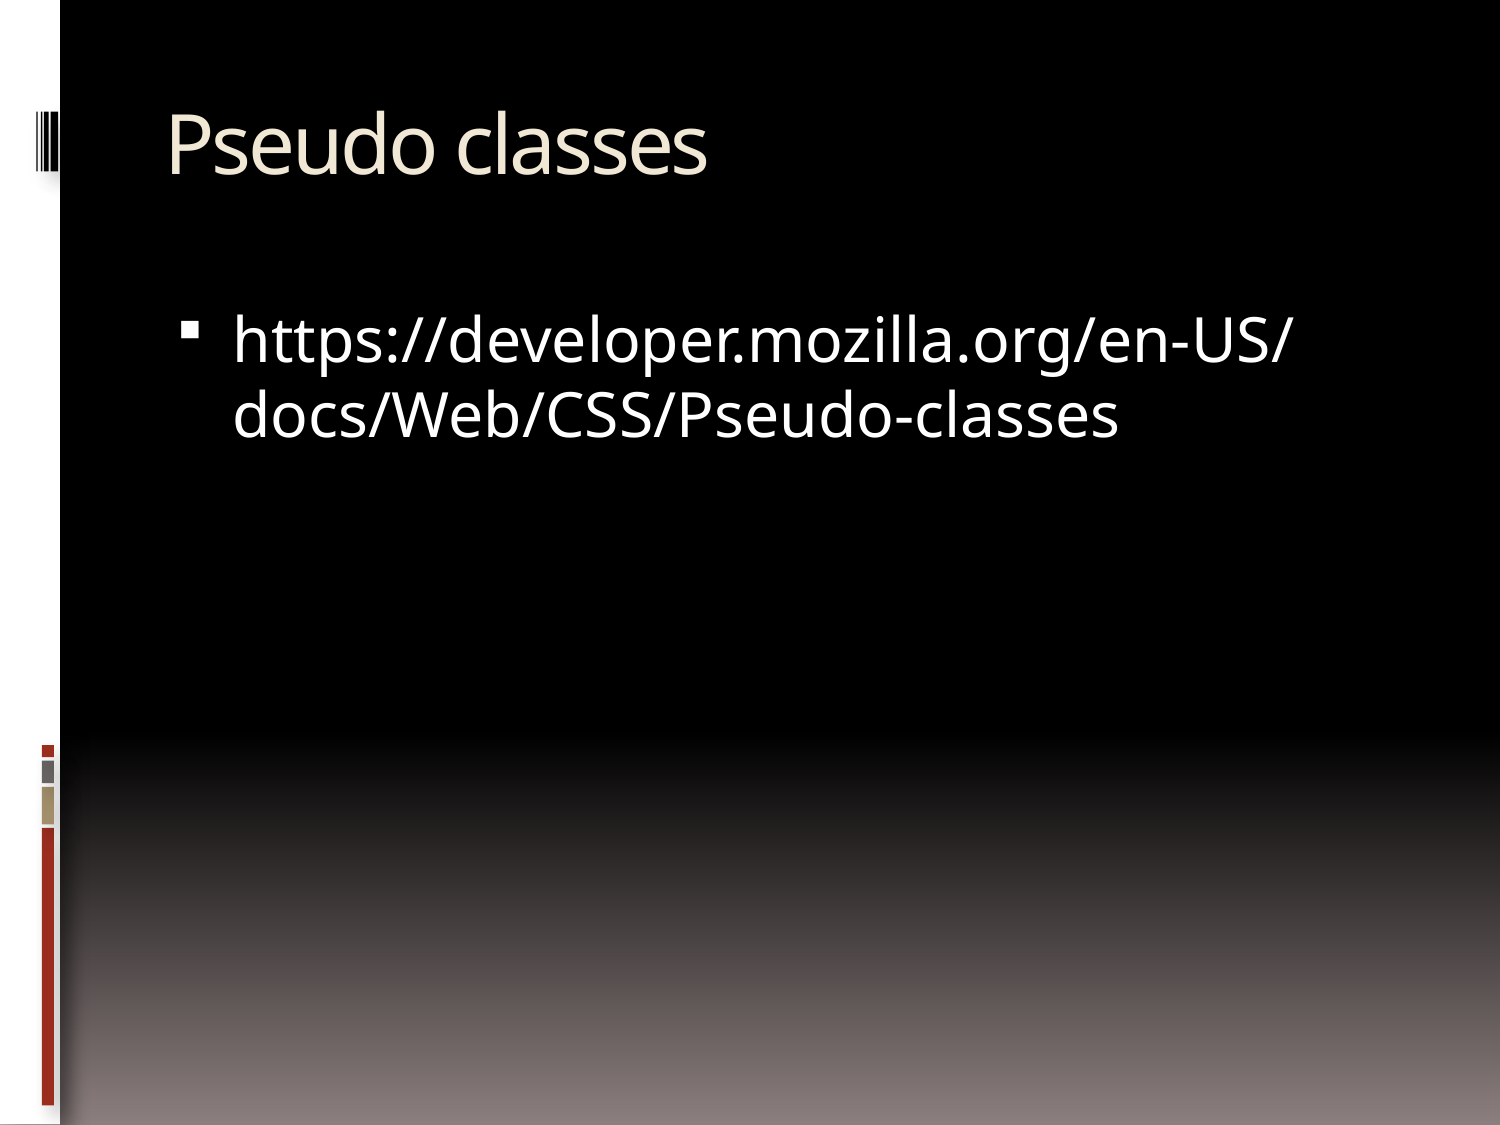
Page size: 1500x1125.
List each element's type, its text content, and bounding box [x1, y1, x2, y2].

list https://developer.mozilla.org/en-US/docs/Web/CSS/Pseudo-classes [149, 292, 1426, 1043]
title Pseudo classes [150, 84, 1425, 235]
